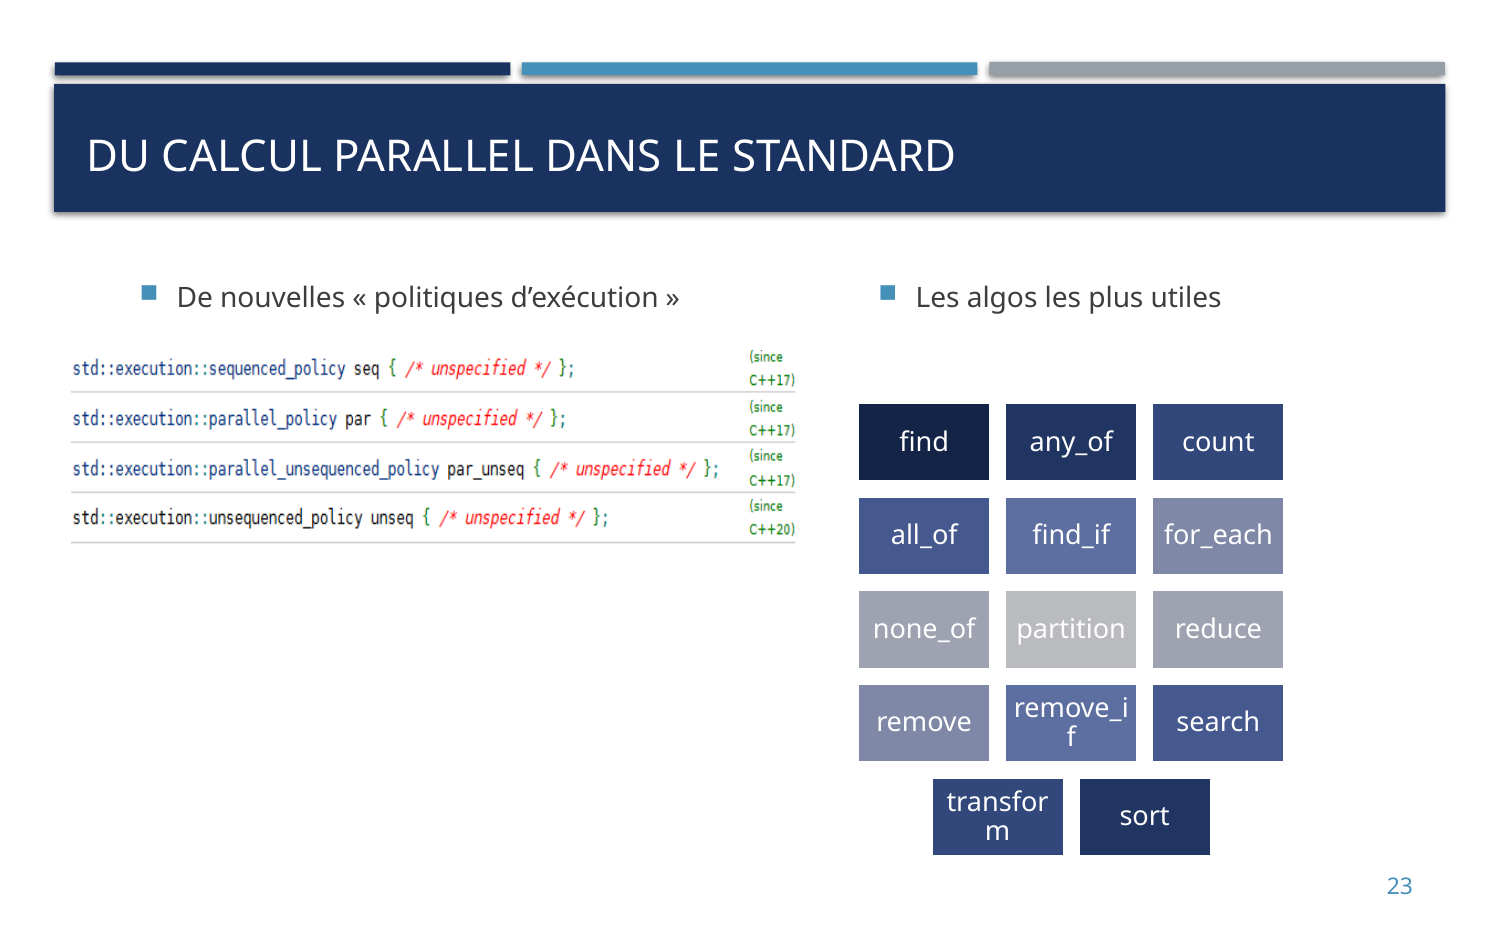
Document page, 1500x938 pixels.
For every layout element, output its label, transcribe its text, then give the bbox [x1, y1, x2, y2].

slide_number 23 [1298, 861, 1429, 913]
text_box Les algos les plus utiles [862, 259, 1489, 334]
title Du calcul parallel dans le standard [71, 95, 1429, 189]
picture [70, 350, 823, 546]
text_box De nouvelles « politiques d’exécution » [124, 259, 750, 334]
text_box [836, 401, 1306, 858]
